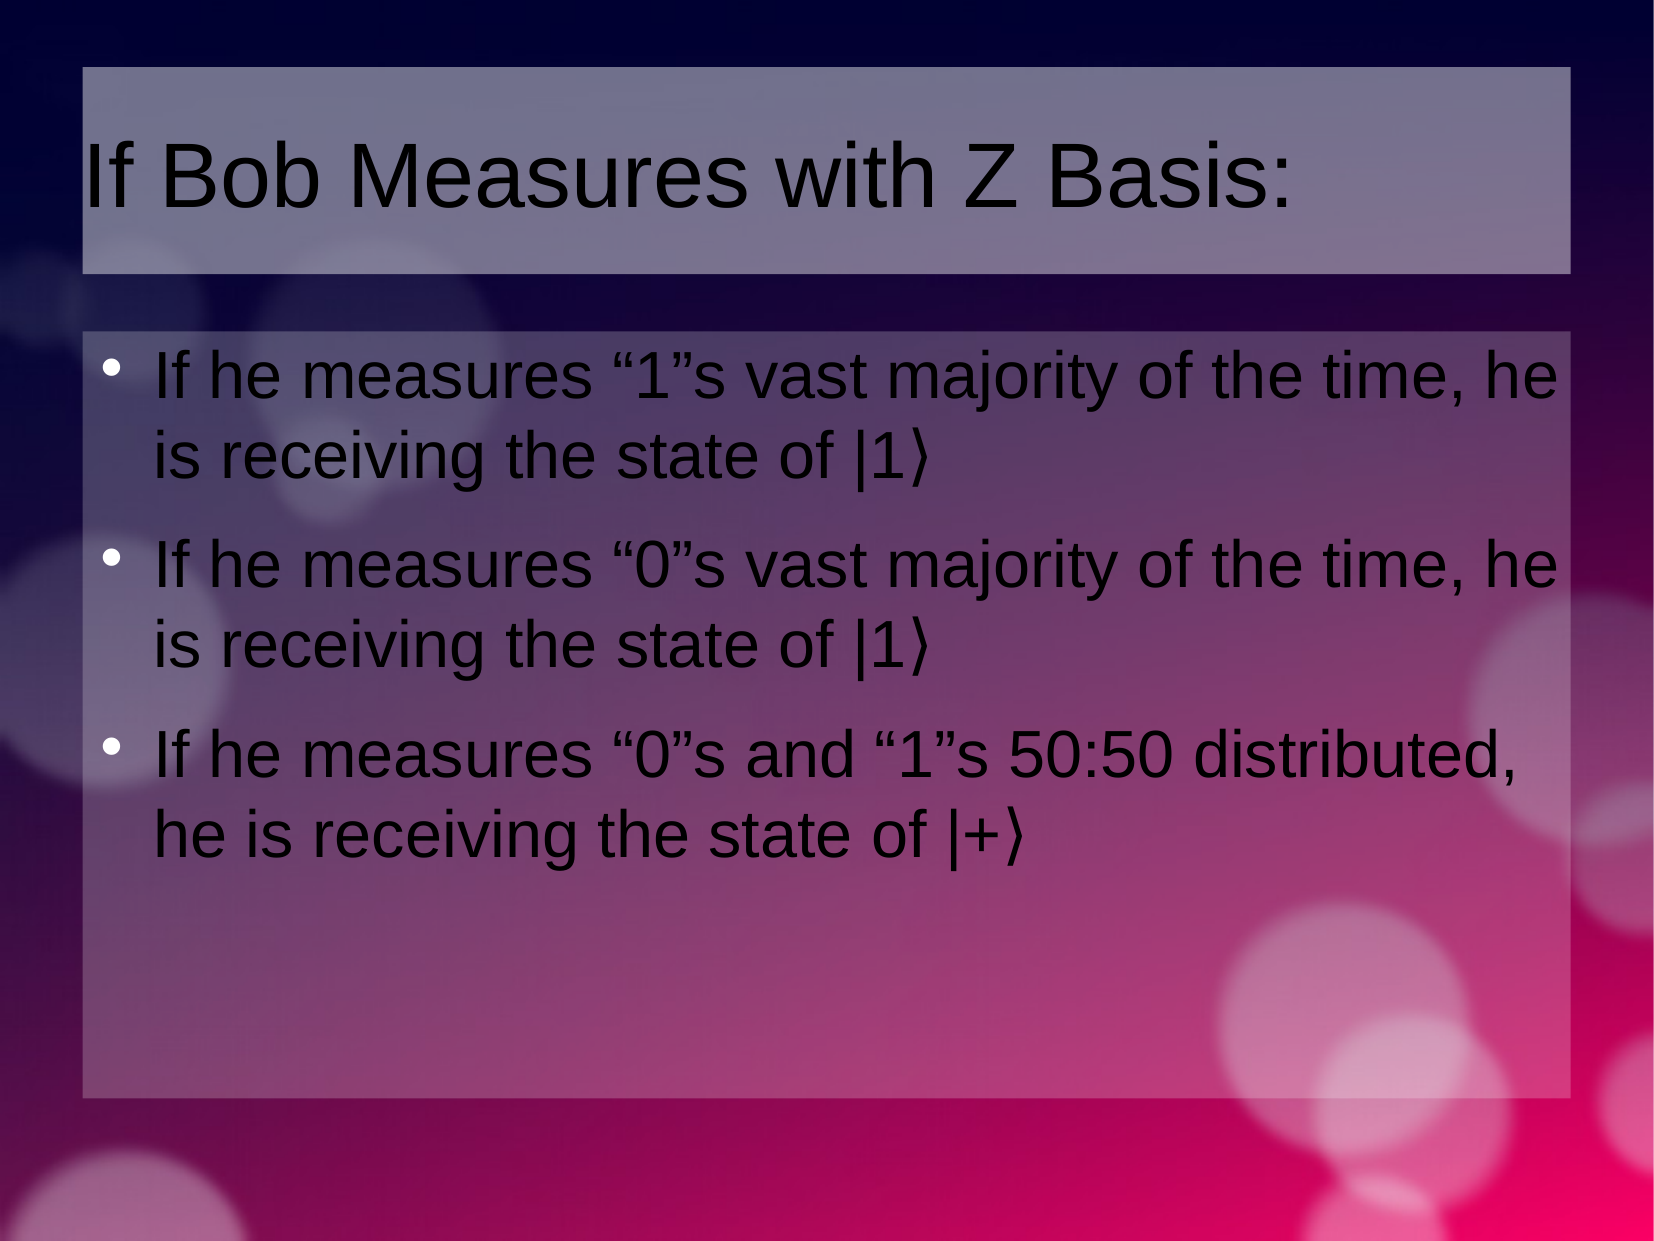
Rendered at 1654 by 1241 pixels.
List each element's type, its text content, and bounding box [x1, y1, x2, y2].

text_box If he measures “1”s vast majority of the time, he is receiving the state of |1⟩ If he measures “0”s vast majority of the time, he is receiving the state of |1⟩ If he measures “0”s and “1”s 50:50 distributed, he is receiving the state of |+⟩ [82, 331, 1571, 1099]
picture [0, 0, 1654, 1241]
text_box If Bob Measures with Z Basis: [82, 67, 1571, 275]
